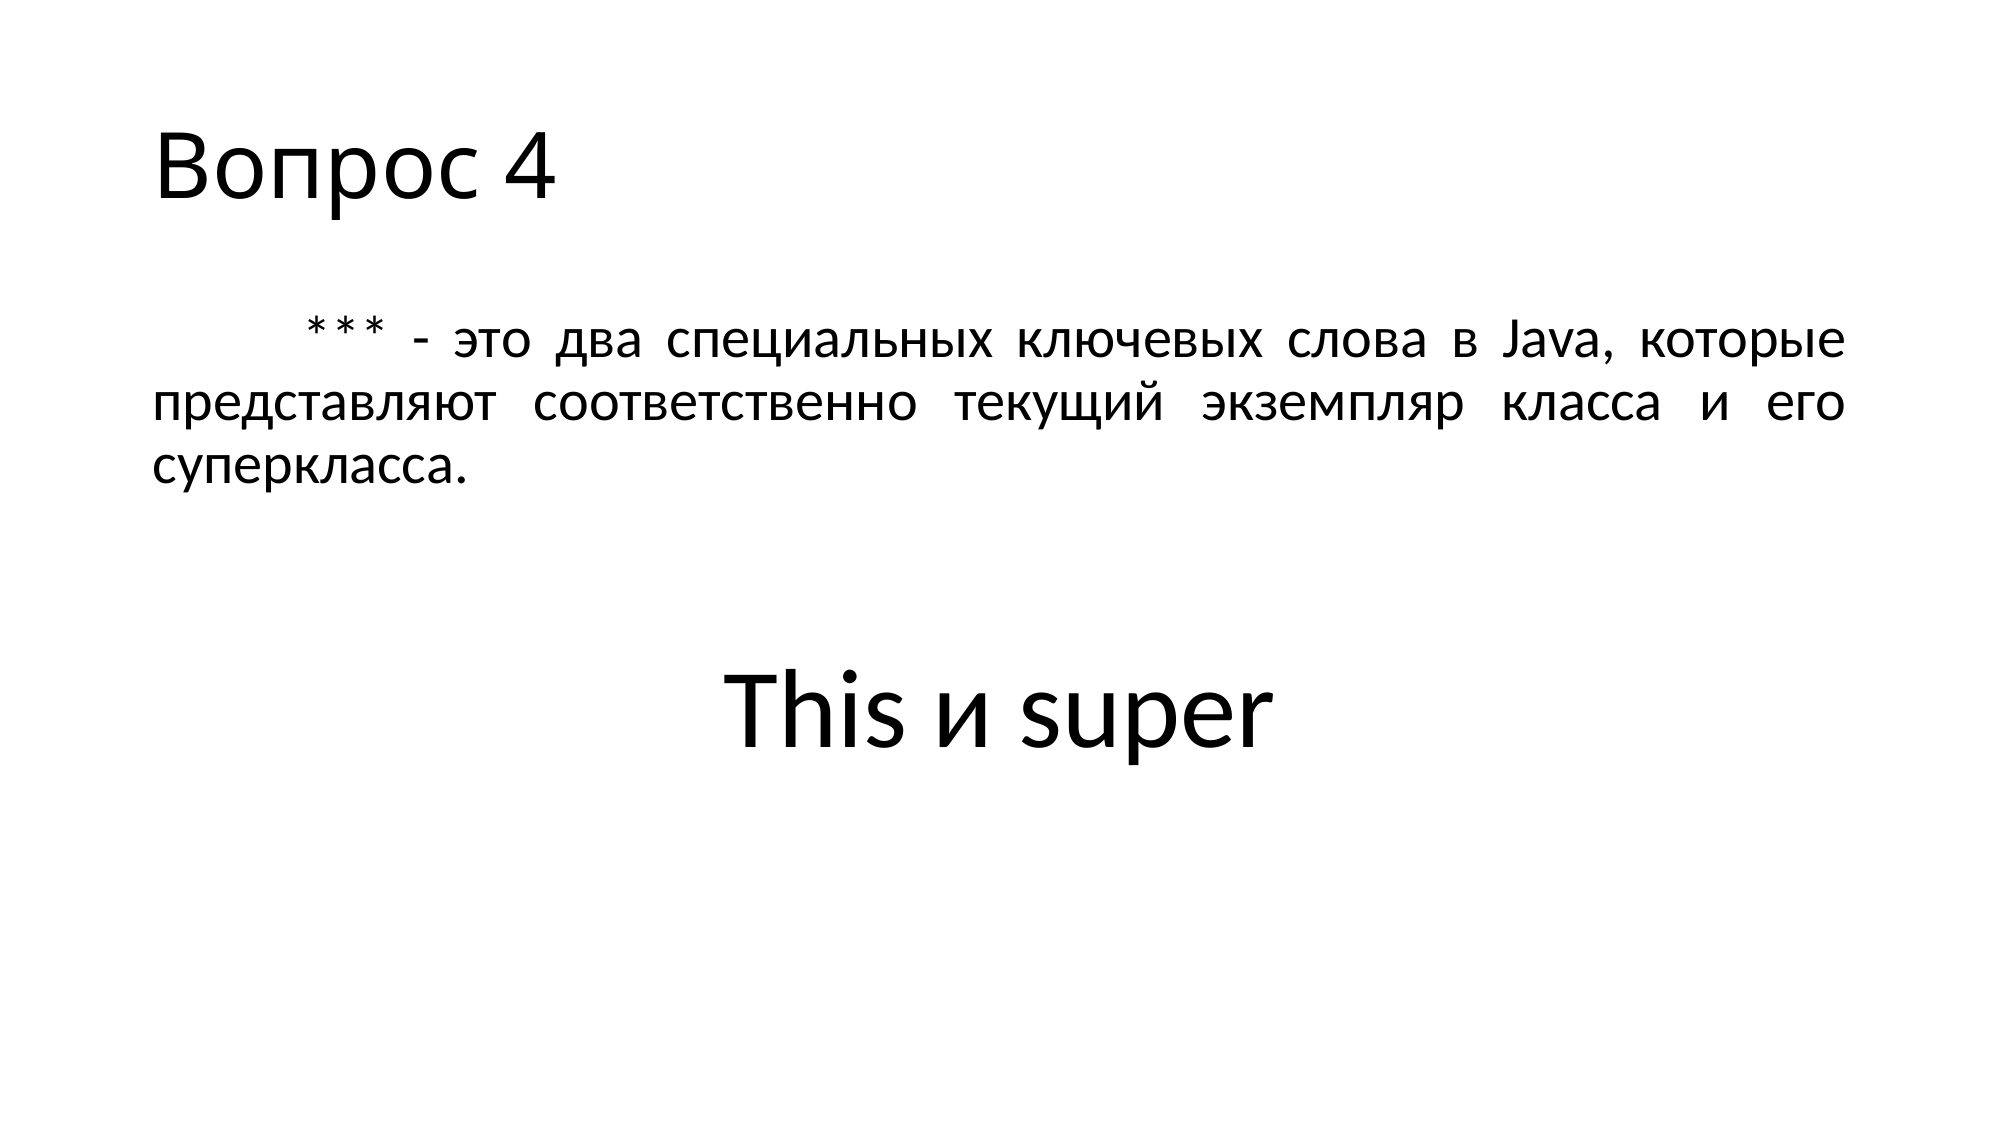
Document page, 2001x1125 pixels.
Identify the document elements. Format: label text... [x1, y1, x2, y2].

text_box This и super [701, 627, 1298, 778]
title Вопрос 4 [137, 59, 1863, 278]
list *** - это два специальных ключевых слова в Java, которые представляют соответственно текущий экземпляр класса и его суперкласса. [137, 299, 1863, 1014]
